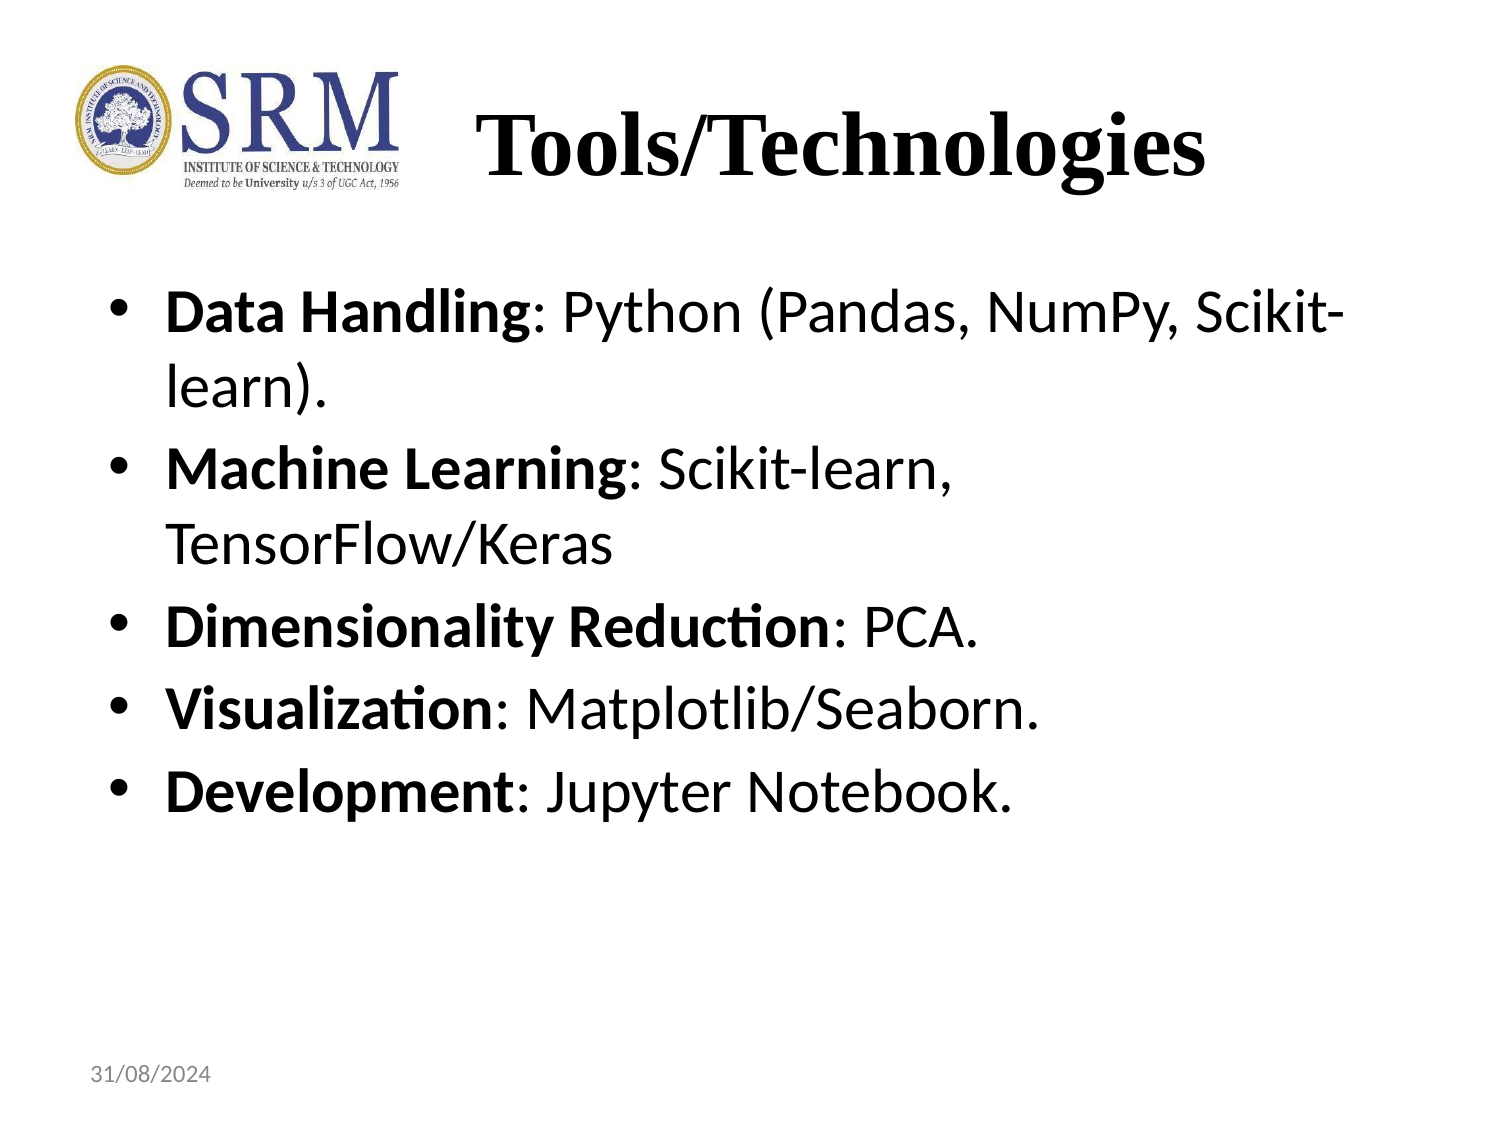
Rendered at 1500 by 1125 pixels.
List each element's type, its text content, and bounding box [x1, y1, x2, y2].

list Data Handling: Python (Pandas, NumPy, Scikit-learn). Machine Learning: Scikit-learn, TensorFlow/Keras Dimensionality Reduction: PCA. Visualization: Matplotlib/Seaborn. Development: Jupyter Notebook. [75, 262, 1425, 1005]
picture [74, 65, 400, 190]
title Tools/Technologies [75, 45, 1425, 233]
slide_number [75, 1042, 425, 1103]
